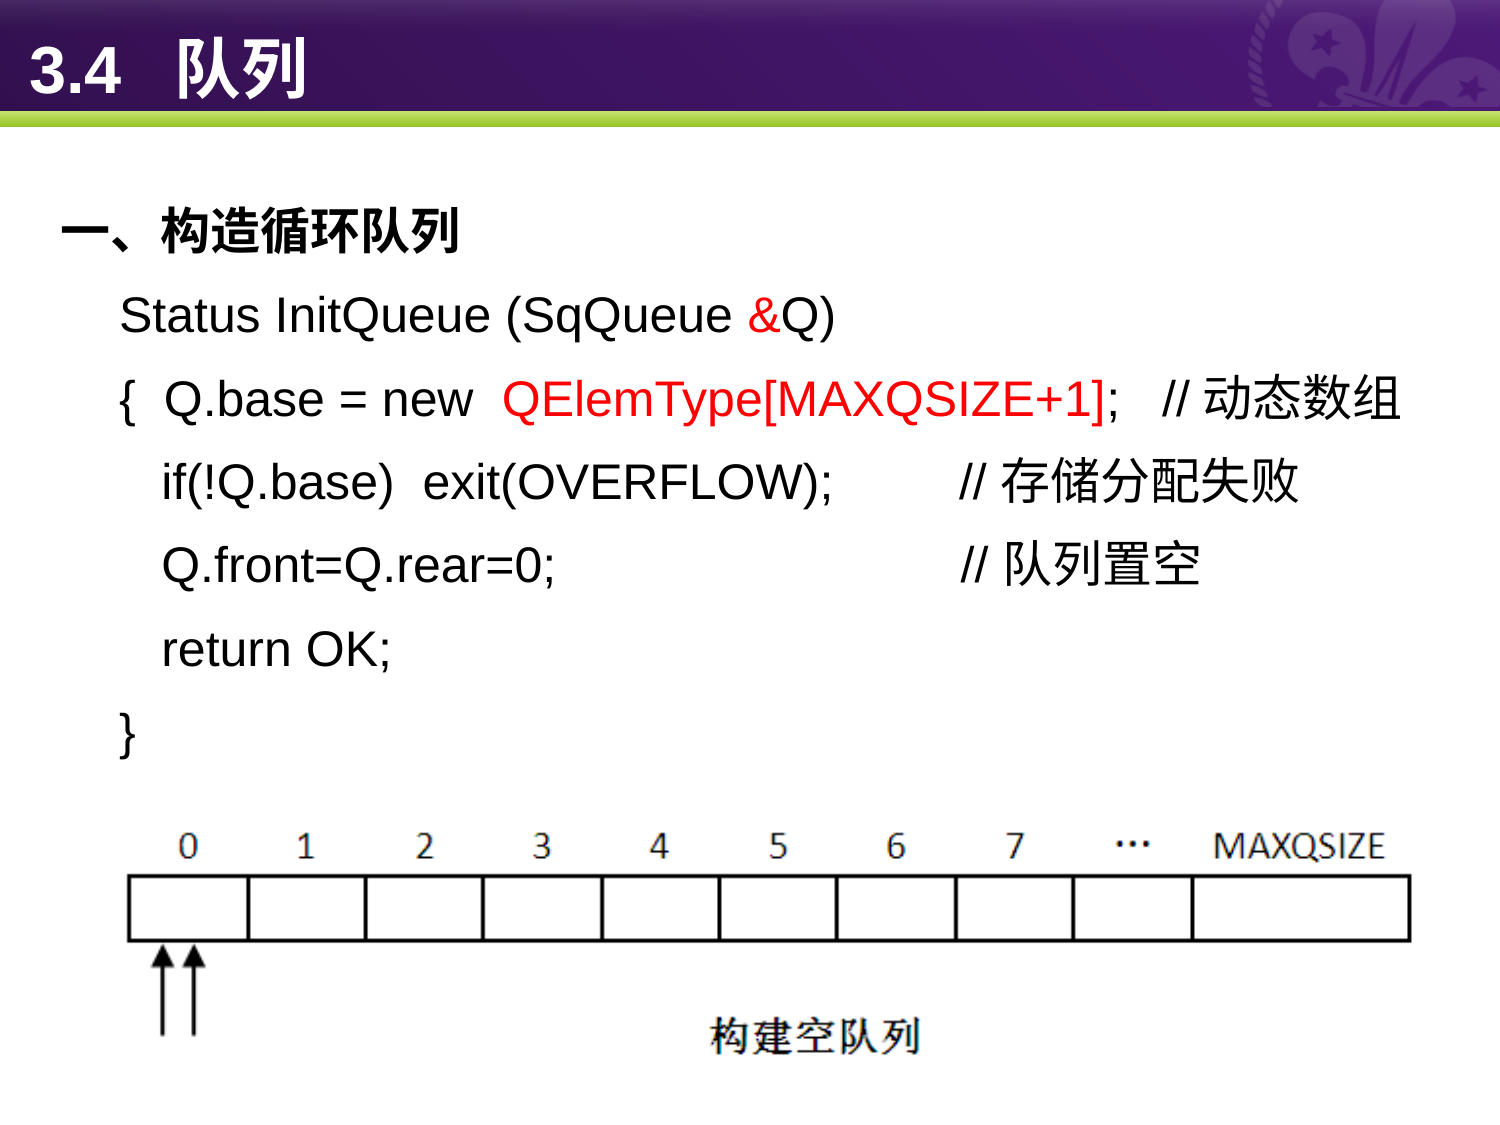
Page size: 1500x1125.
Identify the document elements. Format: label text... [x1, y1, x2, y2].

title 3.4 队列 [14, 0, 1500, 135]
text_box 一、构造循环队列 Status InitQueue (SqQueue &Q) { Q.base = new QElemType[MAXQSIZE+1]; //动态数组 if(!Q.base) exit(OVERFLOW); //存储分配失败 Q.front=Q.rear=0; //队列置空 return OK; } [45, 168, 1469, 760]
picture [111, 810, 1449, 1087]
